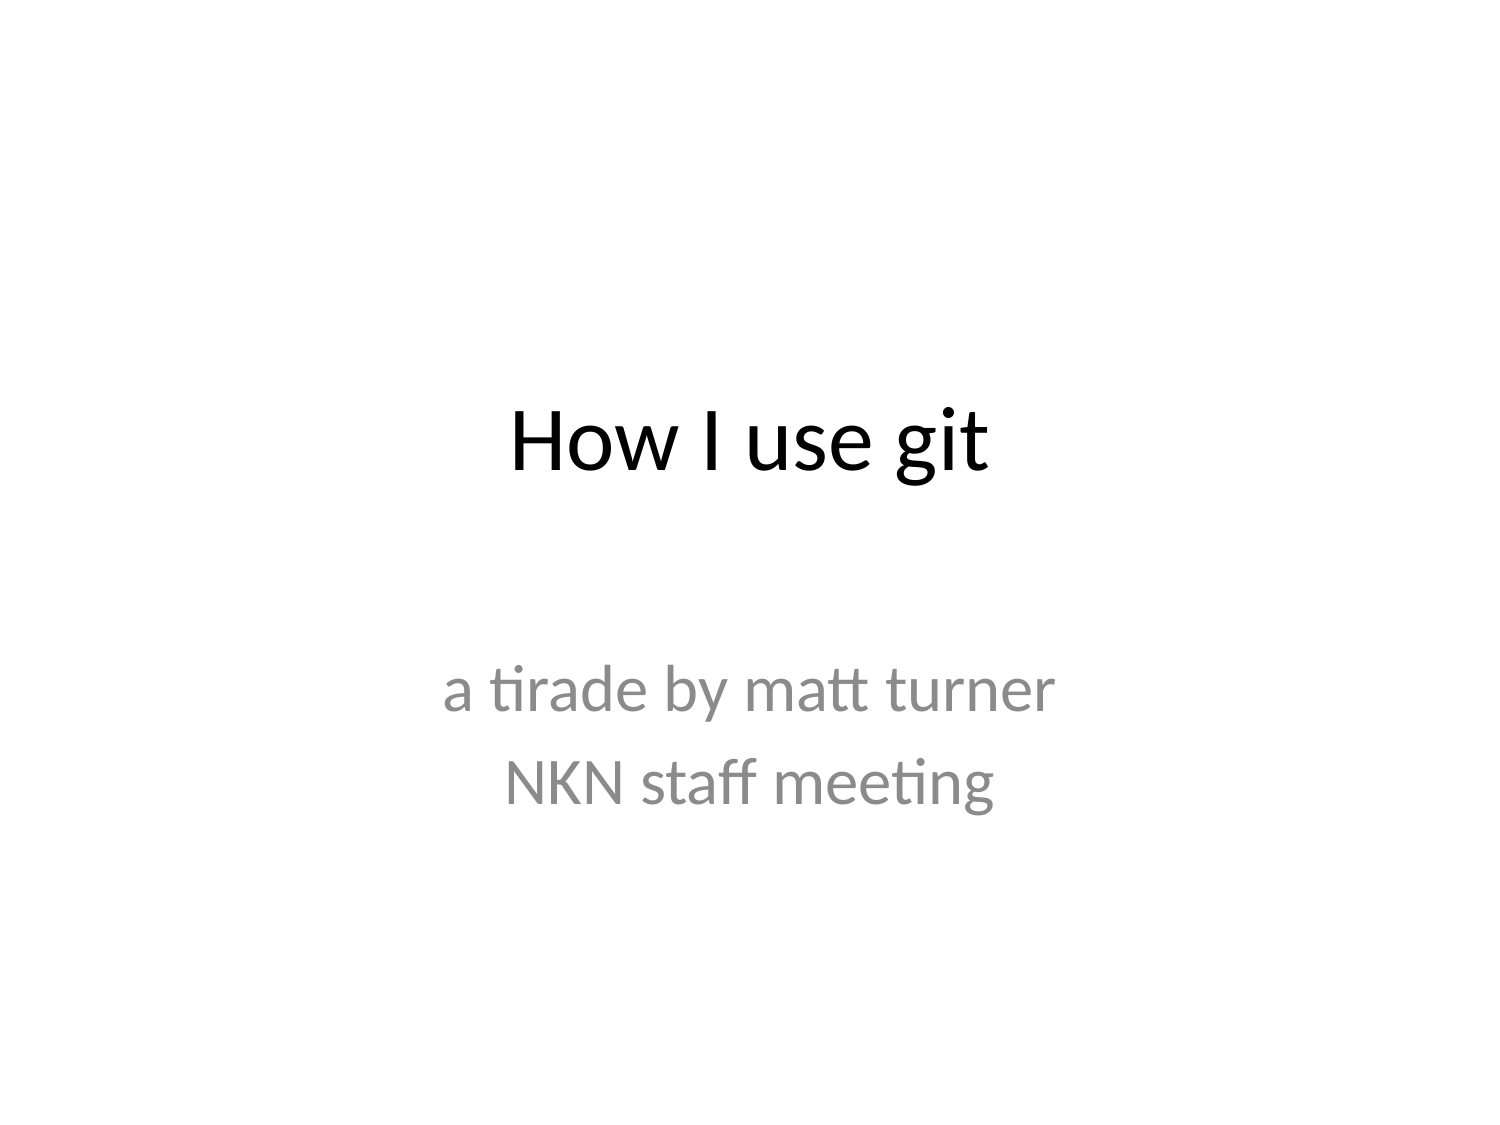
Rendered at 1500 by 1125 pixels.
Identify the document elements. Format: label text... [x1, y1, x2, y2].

title How I use git [112, 313, 1388, 555]
subtitle a tirade by matt turner NKN staff meeting [225, 637, 1275, 925]
